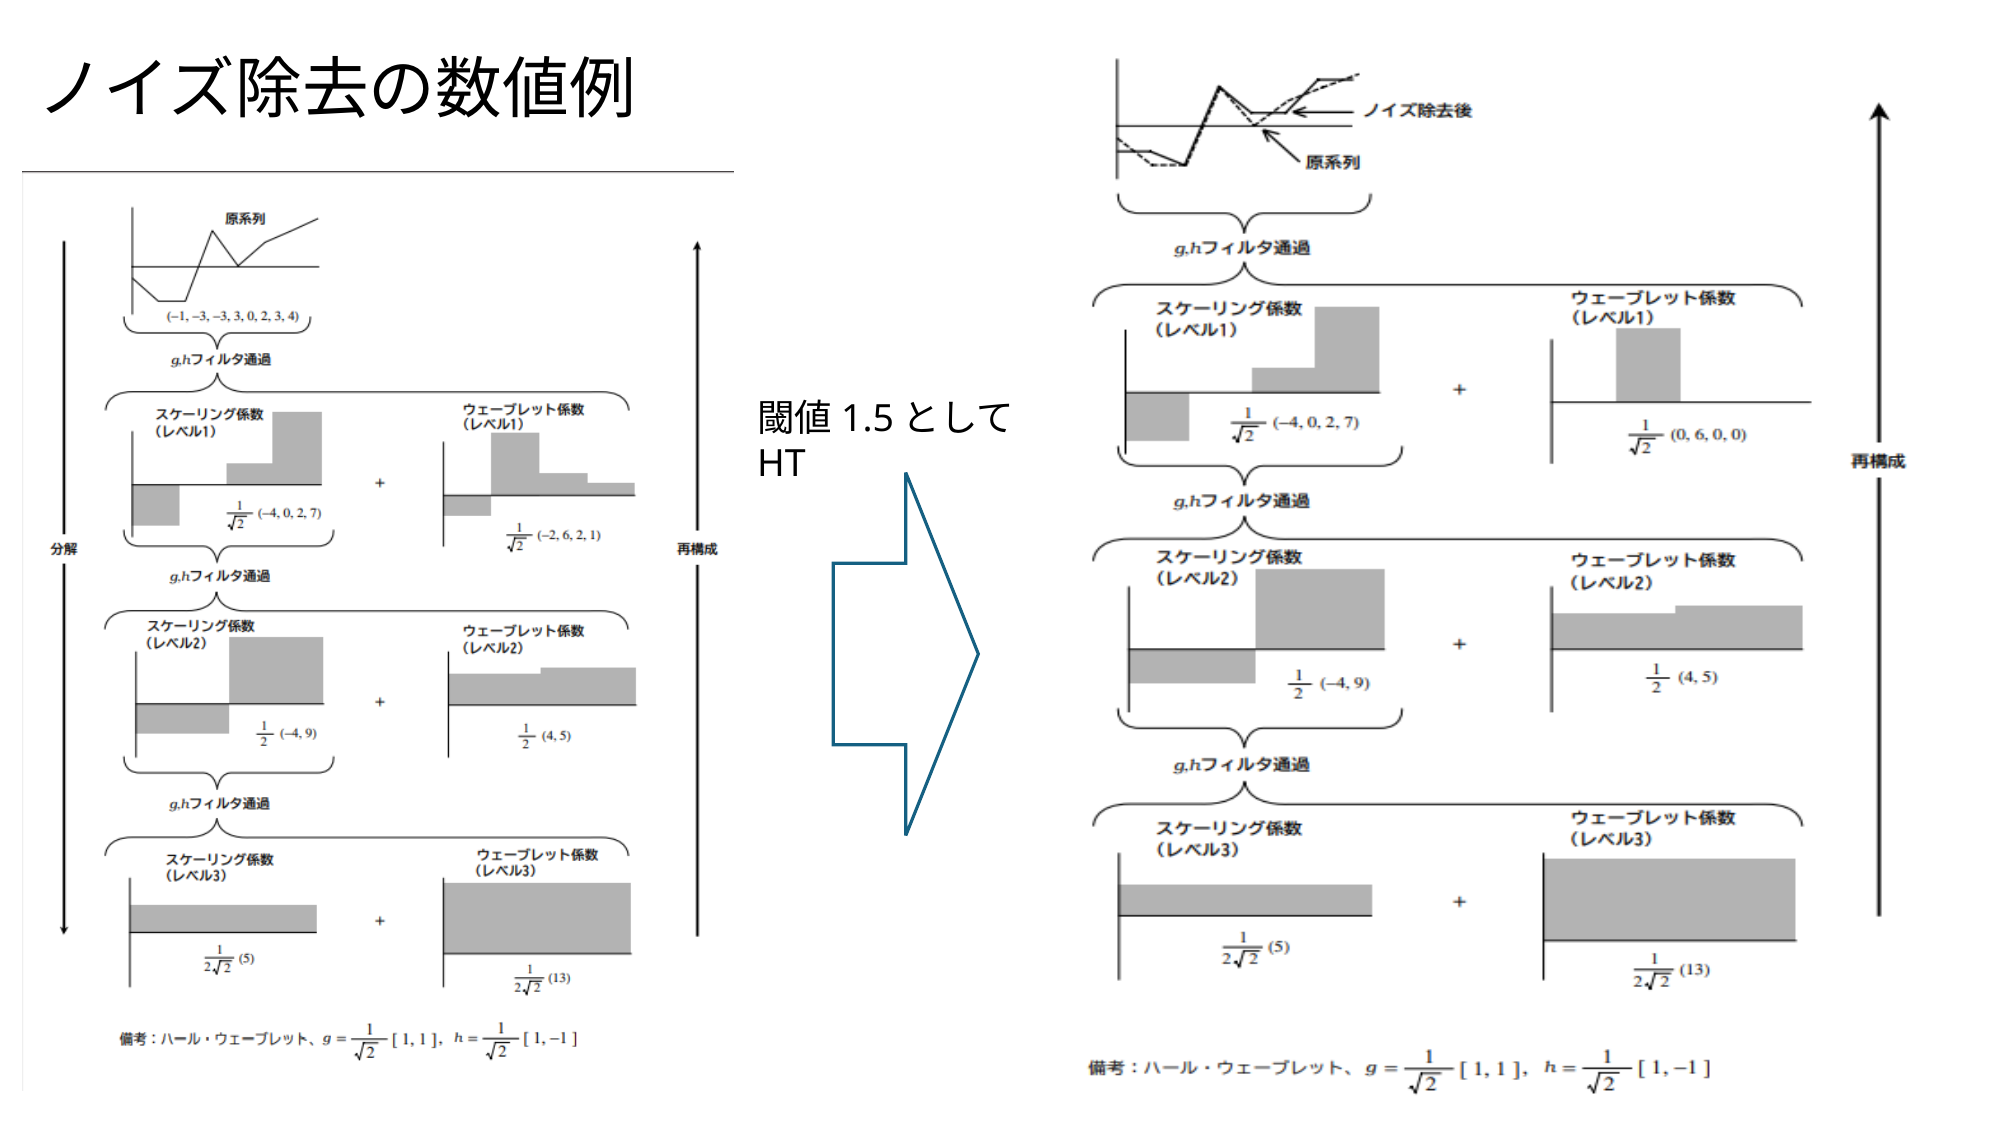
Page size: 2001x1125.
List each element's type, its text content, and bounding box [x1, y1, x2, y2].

picture [21, 171, 735, 1092]
title ノイズ除去の数値例 [22, 22, 1021, 161]
text_box [831, 492, 981, 837]
text_box 閾値1.5としてHT [742, 387, 1021, 492]
picture [1021, 21, 1978, 1112]
